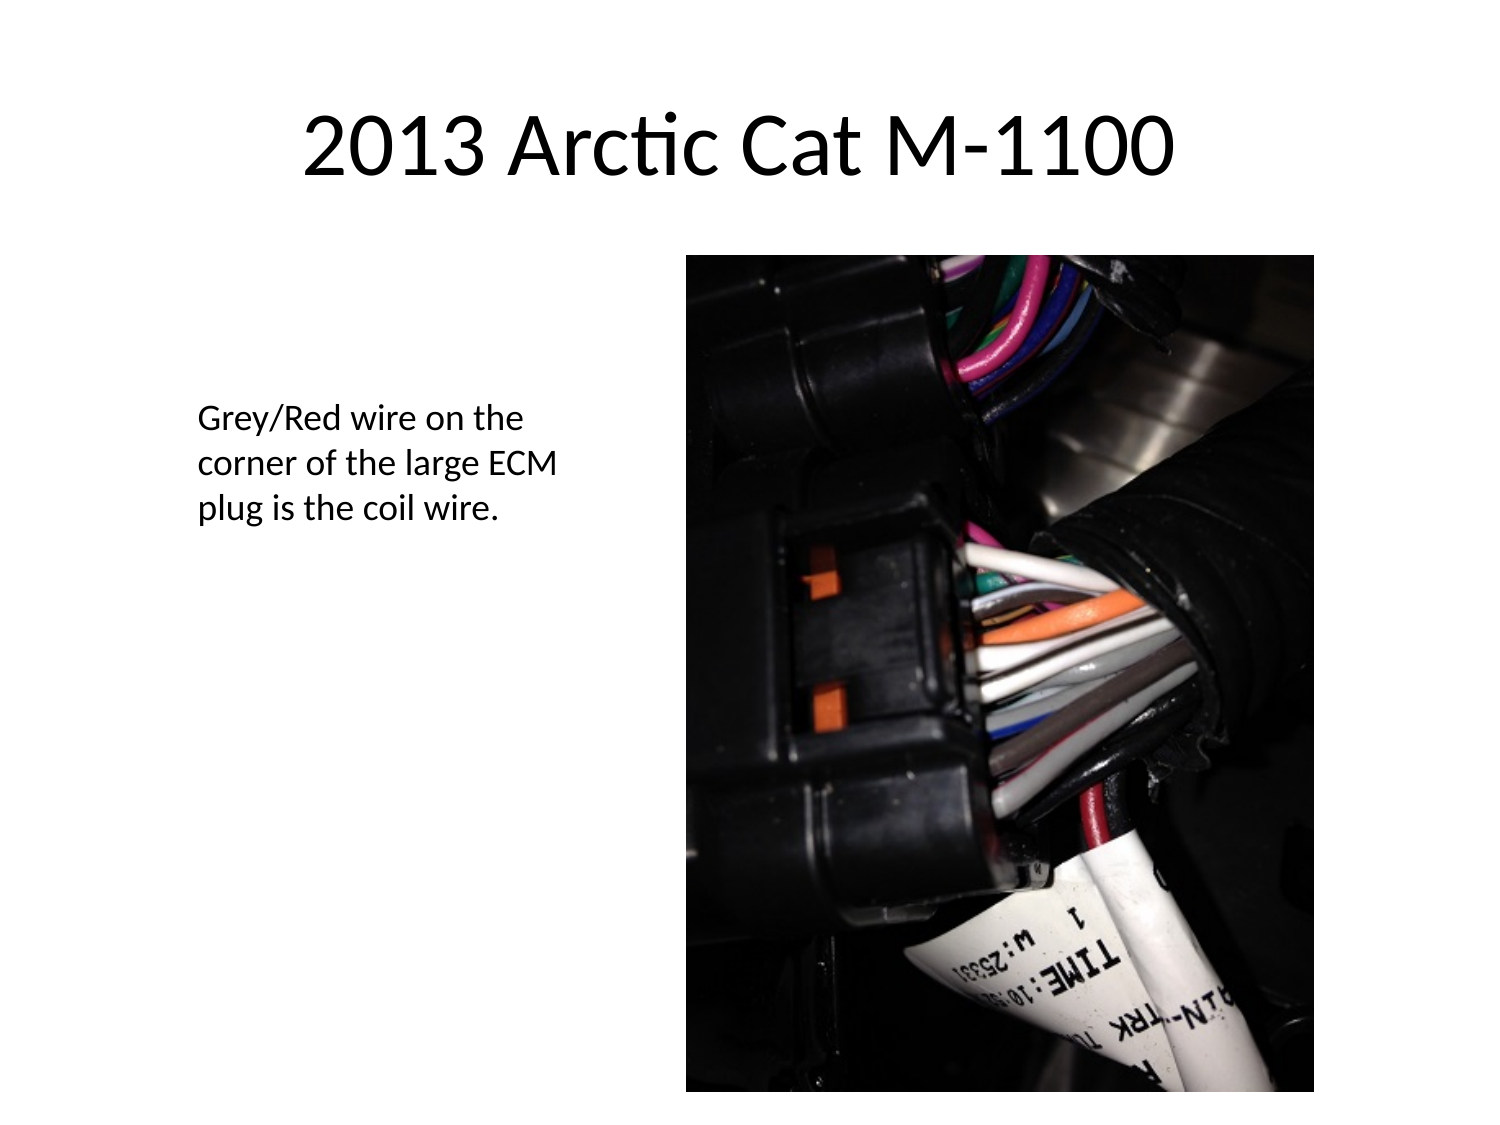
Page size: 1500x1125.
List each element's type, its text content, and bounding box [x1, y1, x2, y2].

title 2013 Arctic Cat M-1100 [75, 45, 1425, 233]
text_box Grey/Red wire on the corner of the large ECM plug is the coil wire. [183, 385, 621, 535]
picture [686, 255, 1314, 1092]
